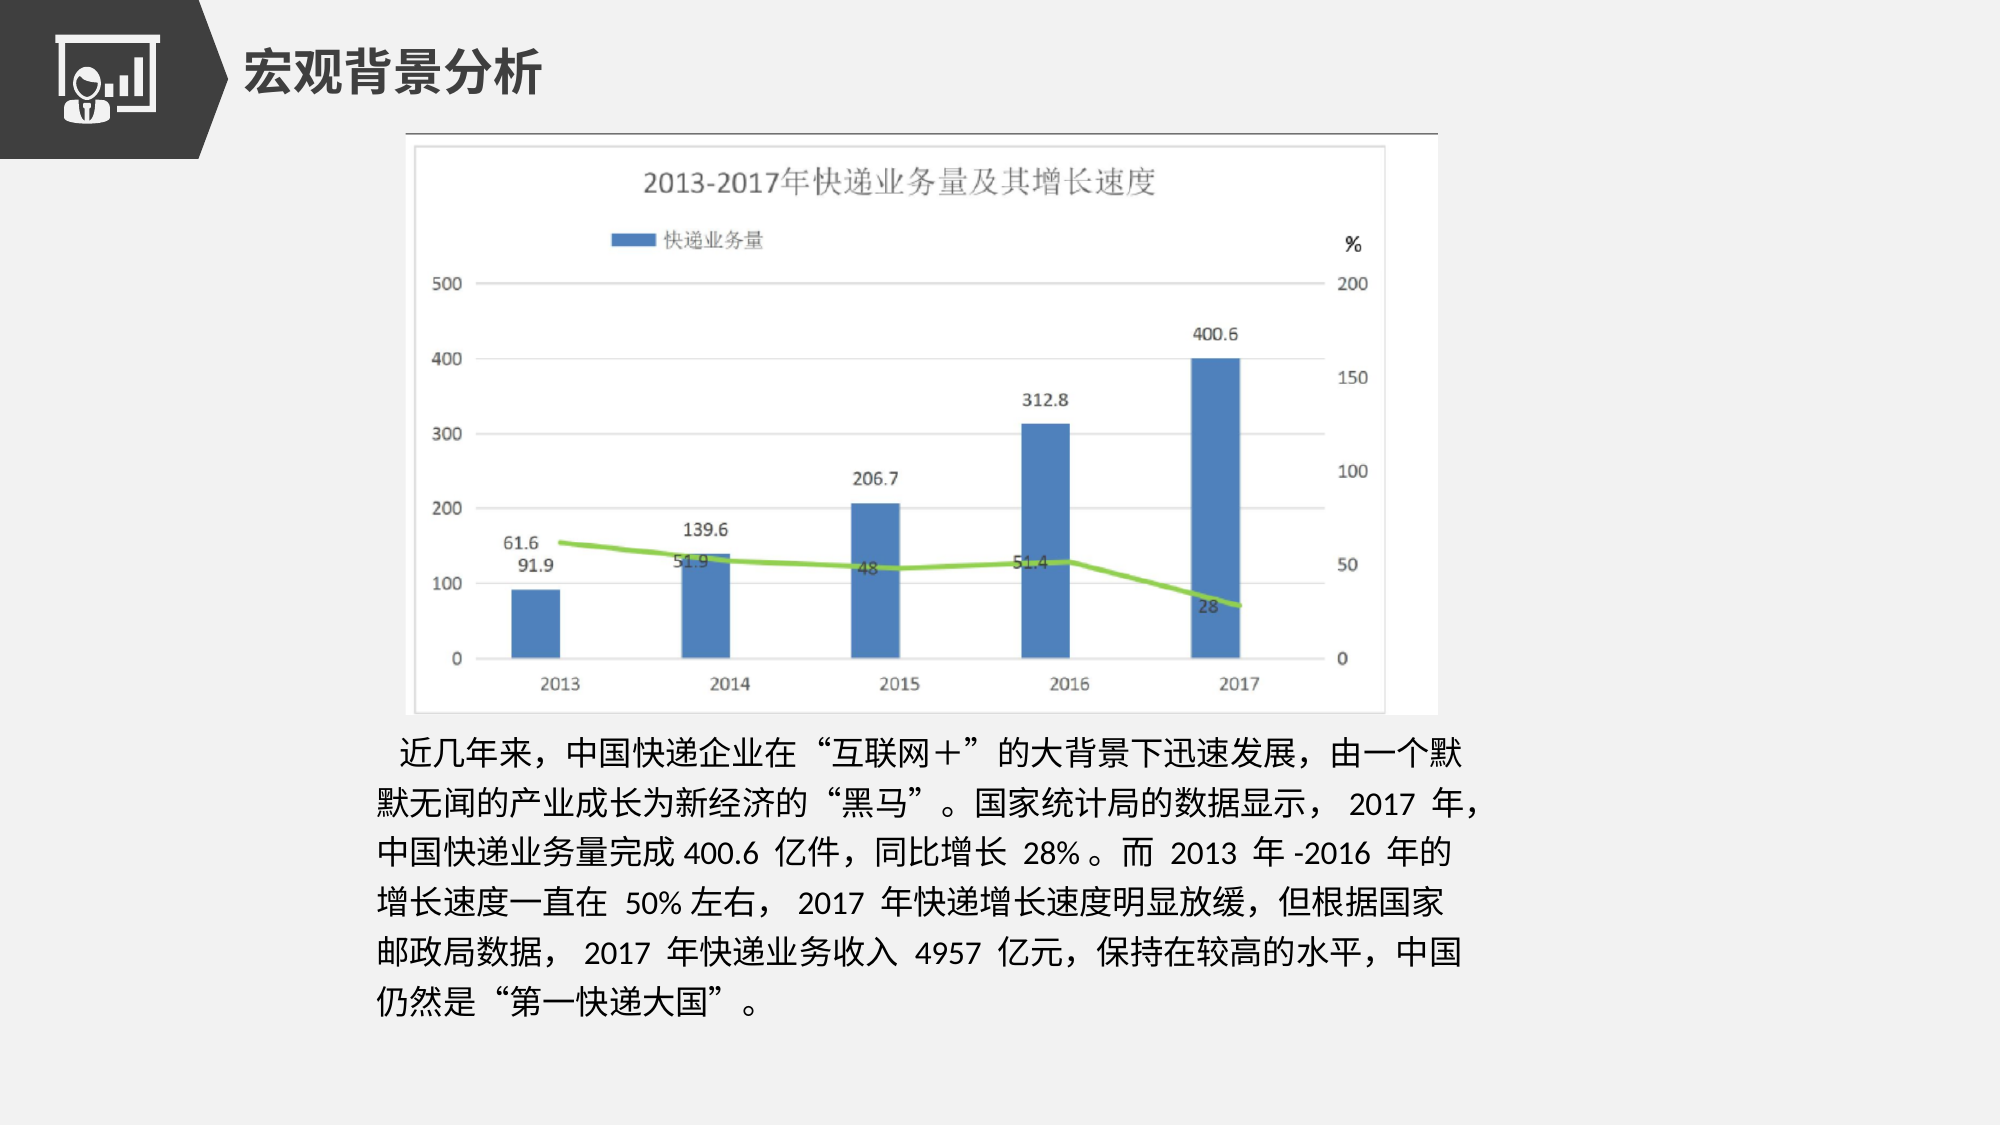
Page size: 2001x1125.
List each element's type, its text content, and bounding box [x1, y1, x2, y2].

text_box [0, 0, 230, 160]
text_box [55, 34, 161, 113]
picture [405, 133, 1444, 715]
text_box [64, 99, 110, 124]
text_box 近几年来，中国快递企业在“互联网＋”的大背景下迅速发展，由一个默默无闻的产业成长为新经济的“黑马”。国家统计局的数据显示，2017 年，中国快递业务量完成400.6 亿件，同比增长 28%。而 2013 年-2016 年的增长速度一直在 50%左右，2017 年快递增长速度明显放缓，但根据国家邮政局数据，2017 年快递业务收入 4957 亿元，保持在较高的水平，中国仍然是“第一快递大国”。 [361, 714, 1488, 1079]
text_box 宏观背景分析 [228, 79, 925, 157]
